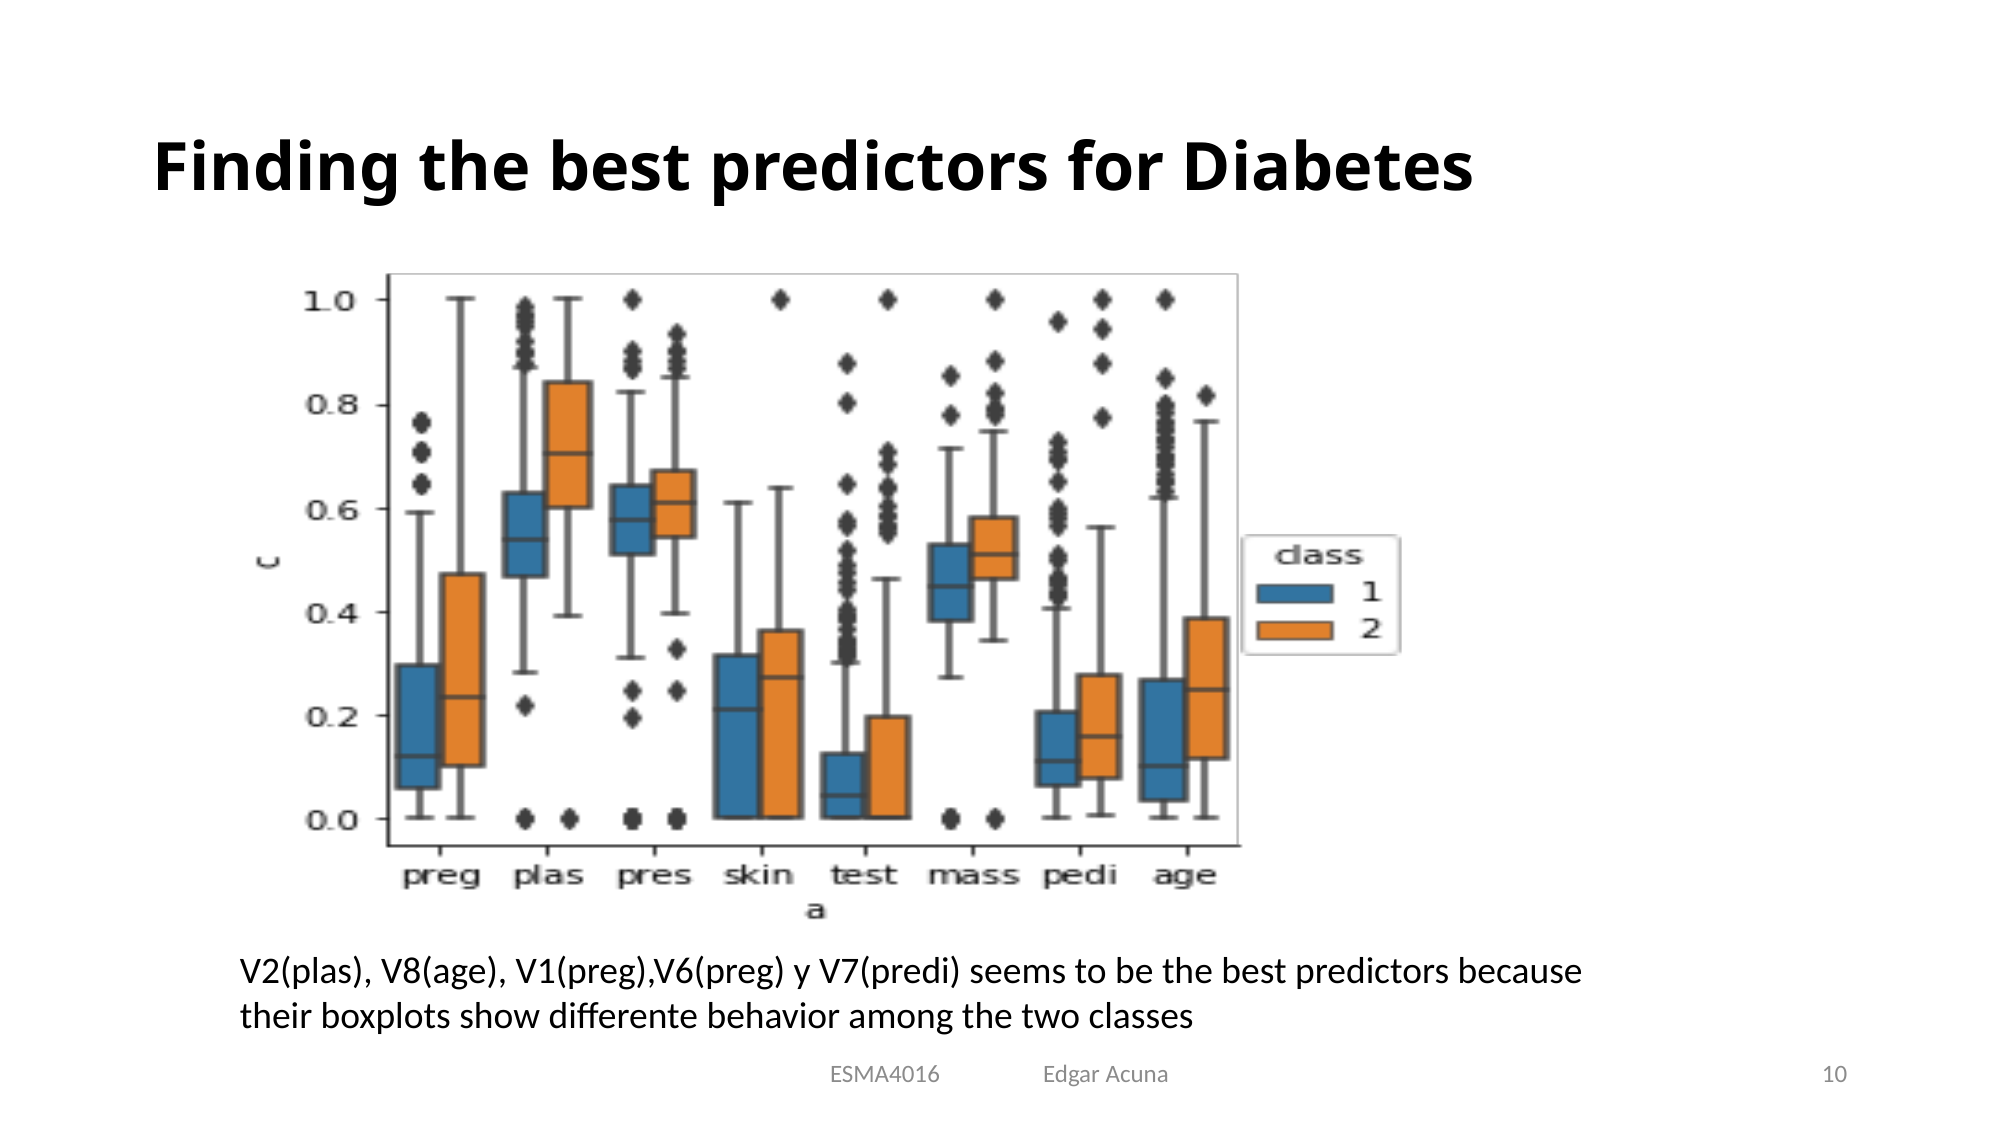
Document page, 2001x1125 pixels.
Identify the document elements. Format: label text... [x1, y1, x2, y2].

picture [224, 250, 1413, 939]
slide_number 10 [1412, 1042, 1863, 1103]
text_box V2(plas), V8(age), V1(preg),V6(preg) y V7(predi) seems to be the best predictors because their boxplots show differente behavior among the two classes [224, 938, 1638, 1043]
footer ESMA4016 Edgar Acuna [662, 1043, 1338, 1103]
title Finding the best predictors for Diabetes [137, 59, 1863, 278]
